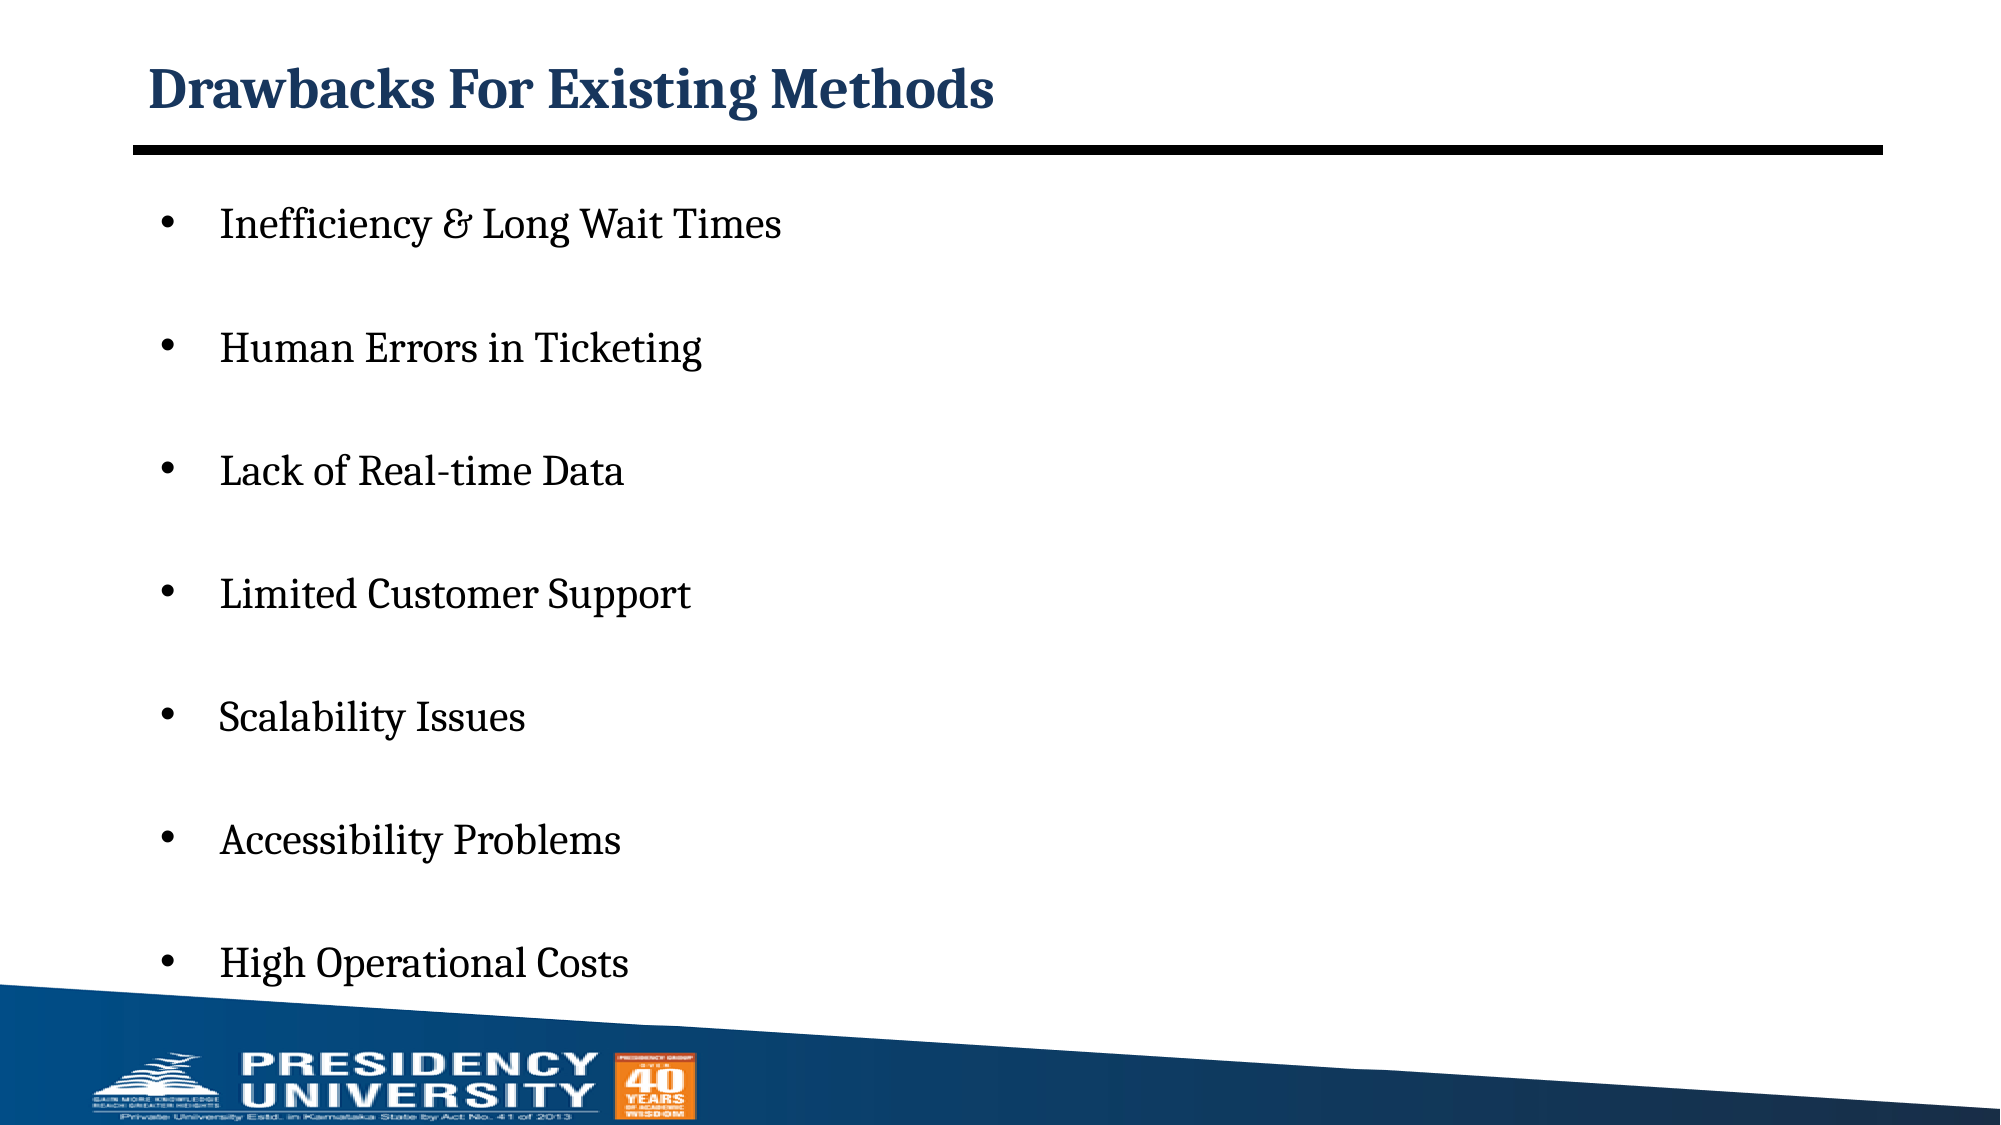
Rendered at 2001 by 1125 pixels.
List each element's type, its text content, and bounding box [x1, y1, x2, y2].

title Drawbacks For Existing Methods [133, 45, 1884, 125]
picture [0, 982, 2000, 1125]
list Inefficiency & Long Wait Times Human Errors in Ticketing Lack of Real-time Data Limited Customer Support Scalability Issues Accessibility Problems High Operational Costs [133, 187, 1884, 1000]
